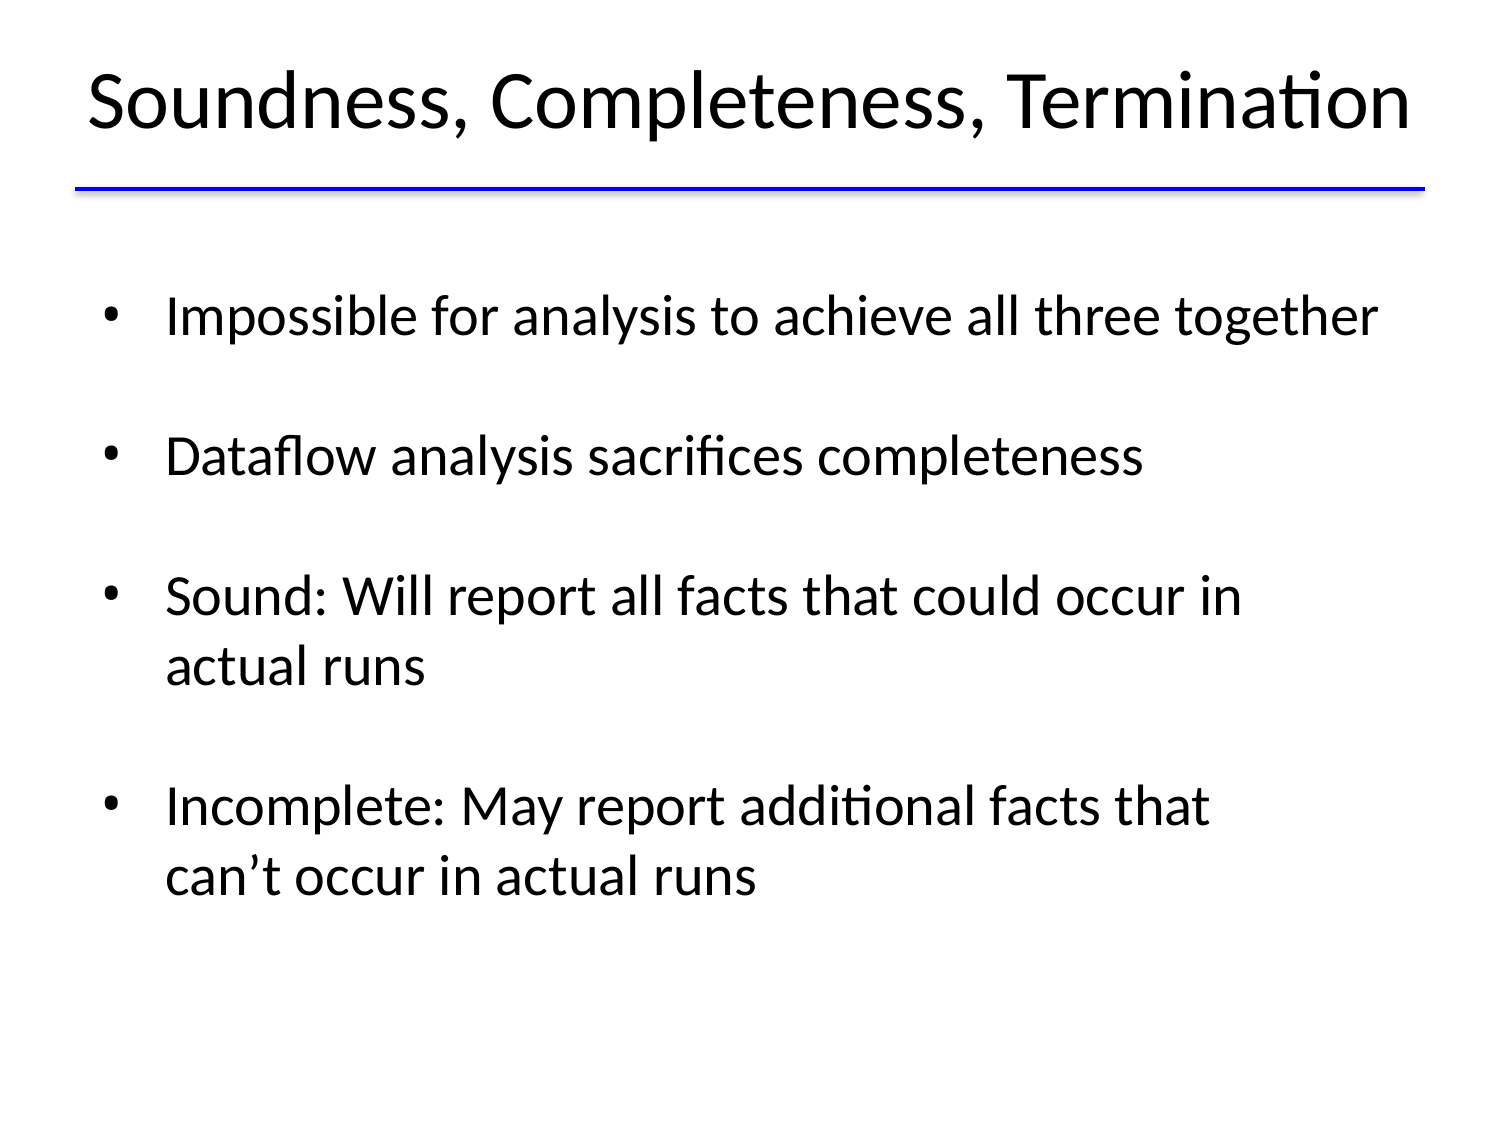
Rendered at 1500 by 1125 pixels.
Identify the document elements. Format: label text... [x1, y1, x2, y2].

title Soundness, Completeness, Termination [65, 1, 1436, 190]
list Impossible for analysis to achieve all three together Dataflow analysis sacrifices completeness Sound: Will report all facts that could occur in actual runs Incomplete: May report additional facts that can’t occur in actual runs [75, 262, 1425, 1005]
